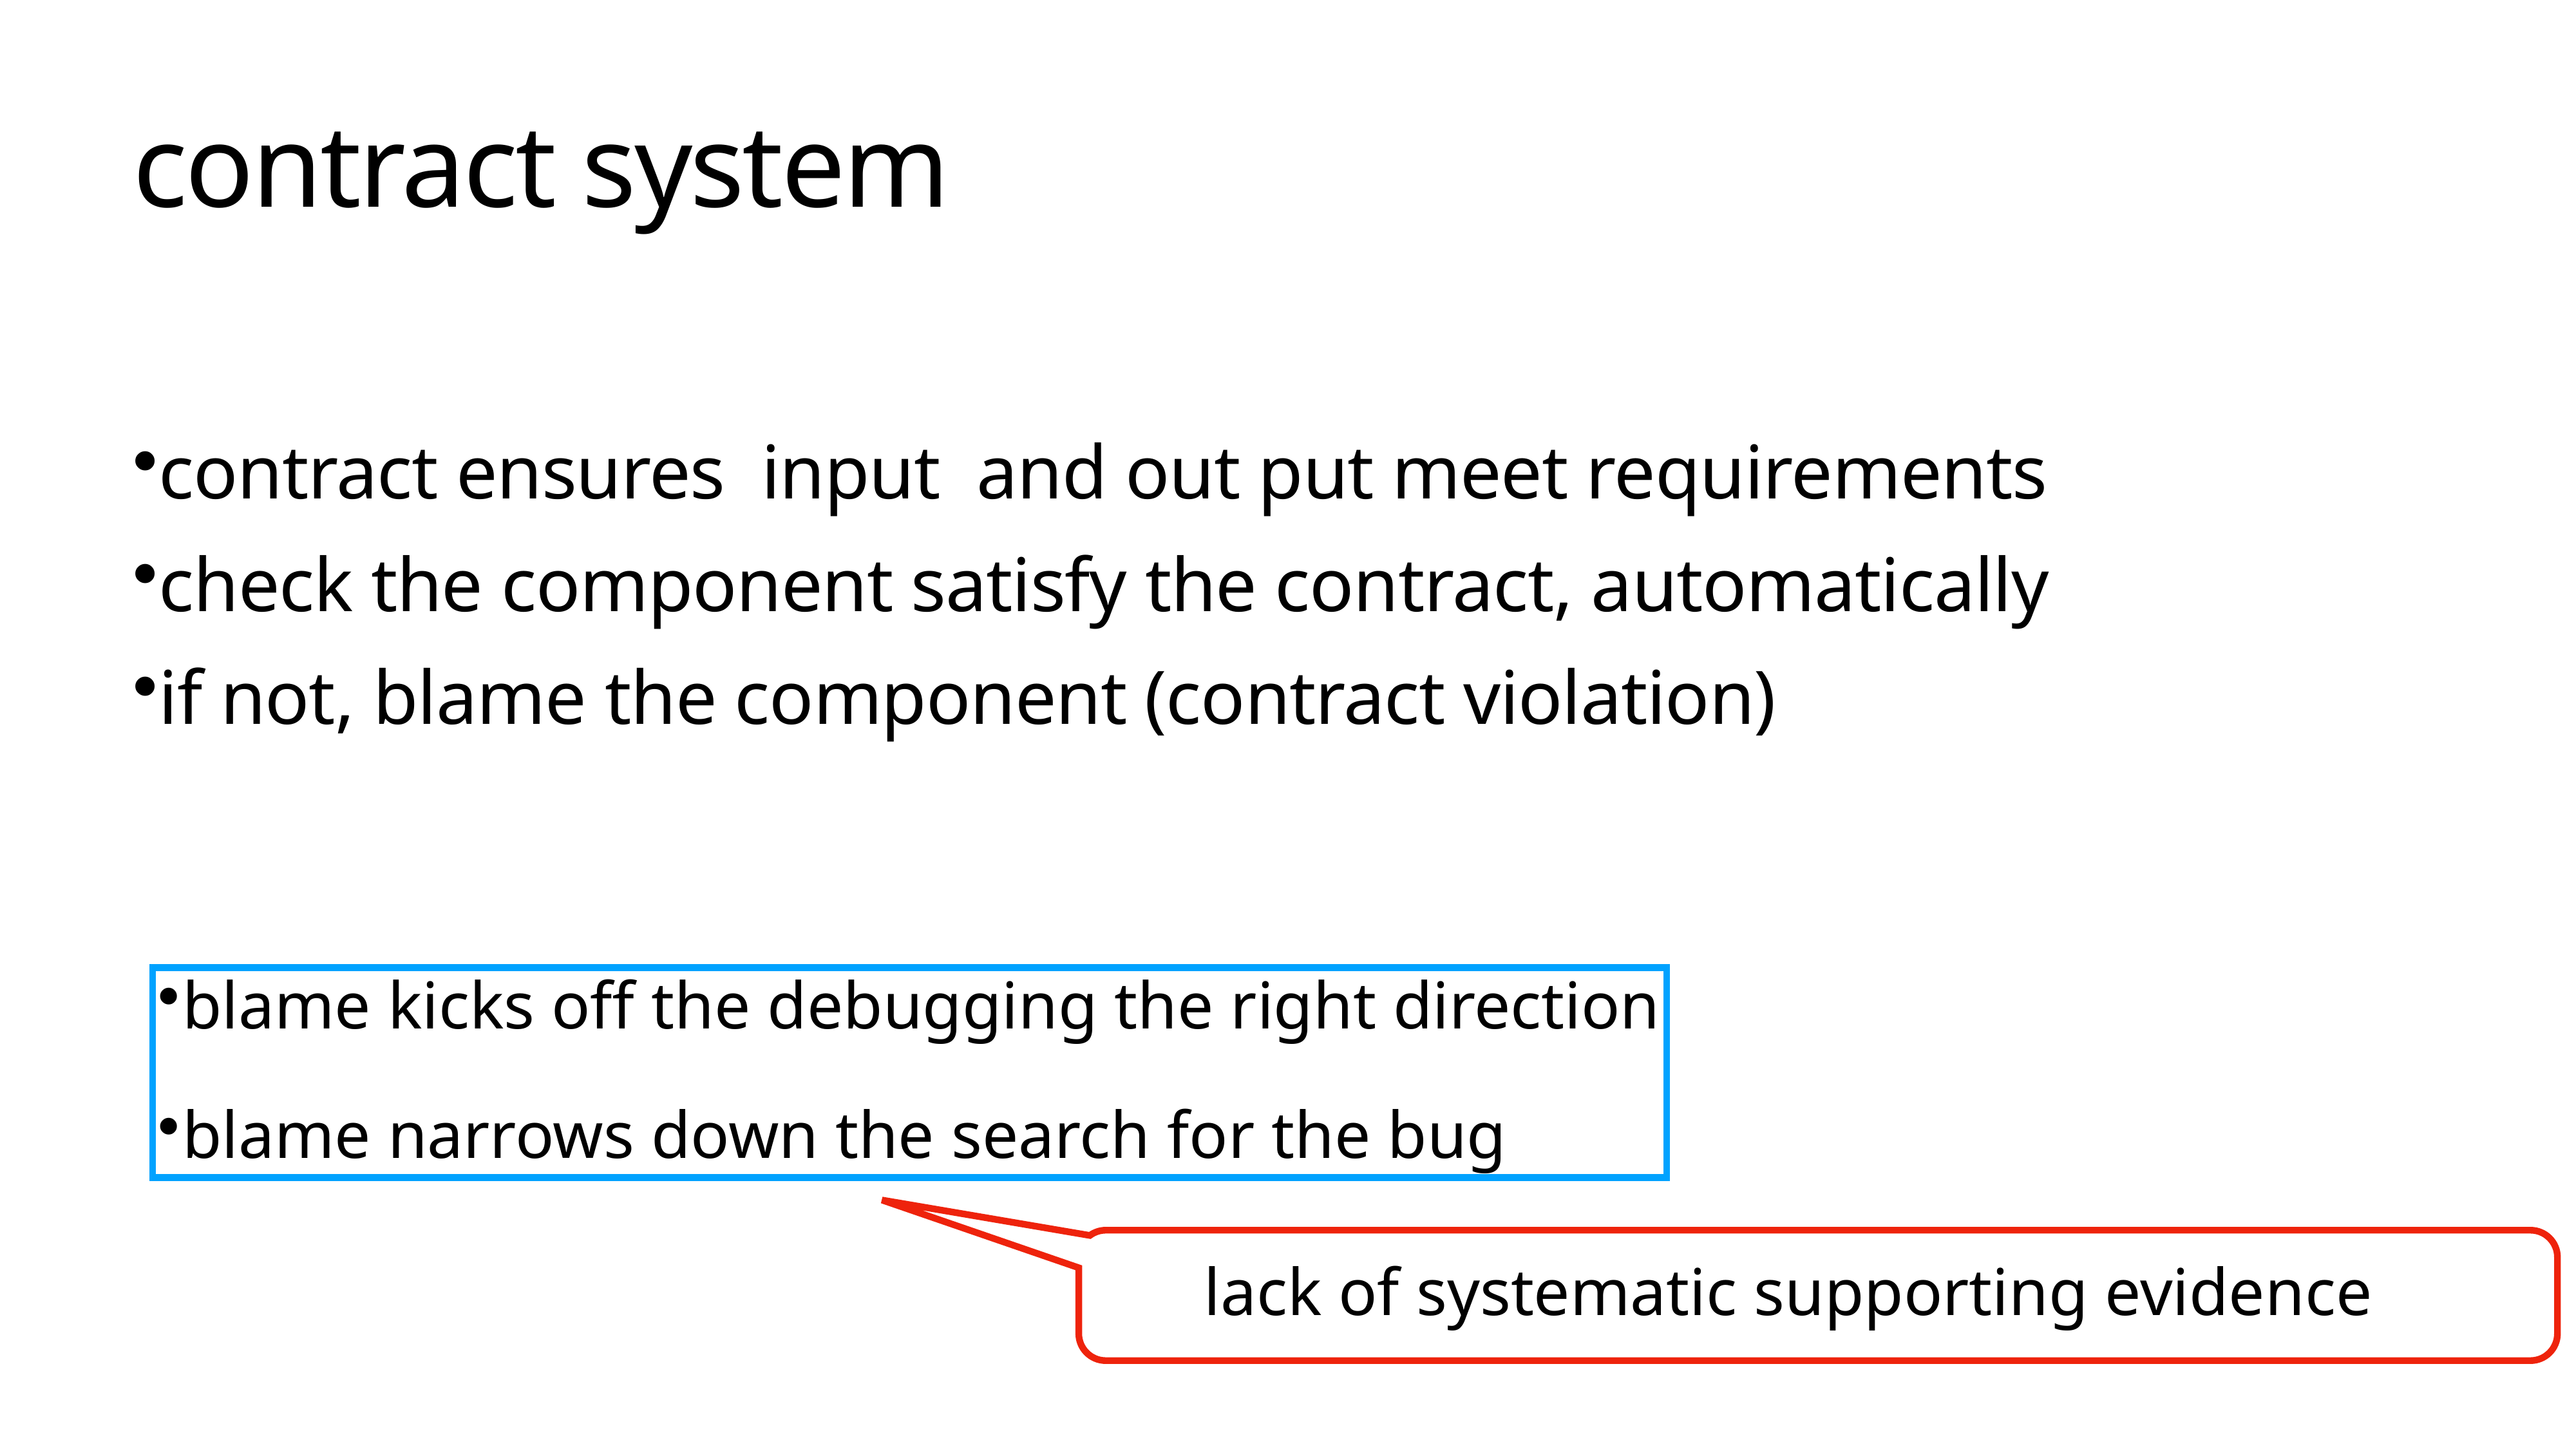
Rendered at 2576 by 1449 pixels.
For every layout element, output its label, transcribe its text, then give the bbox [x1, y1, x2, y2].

title contract system [127, 113, 2449, 266]
text_box [882, 1200, 2558, 1361]
list contract ensures input and out put meet require­ments check the component satisfy the contract, automatically if not, blame the component (contract violation) [127, 419, 2449, 921]
text_box blame kicks off the debugging the right direction blame narrows down the search for the bug [153, 967, 1667, 1178]
text_box lack of systematic supporting evidence [1198, 1254, 2379, 1335]
